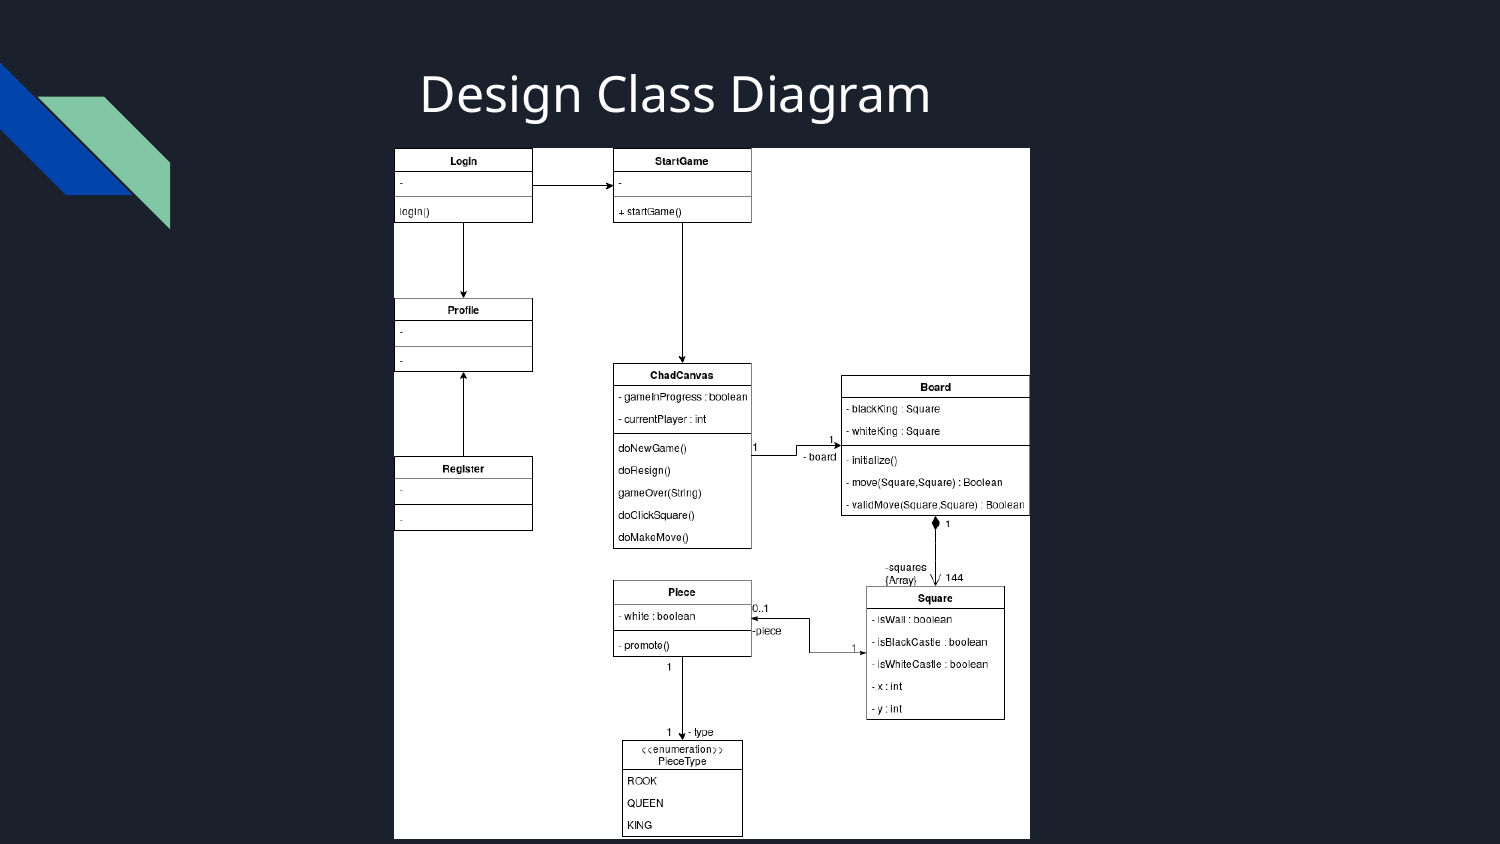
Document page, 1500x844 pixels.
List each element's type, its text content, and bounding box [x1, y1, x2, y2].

picture [394, 148, 1030, 840]
title Design Class Diagram [404, 47, 1500, 198]
